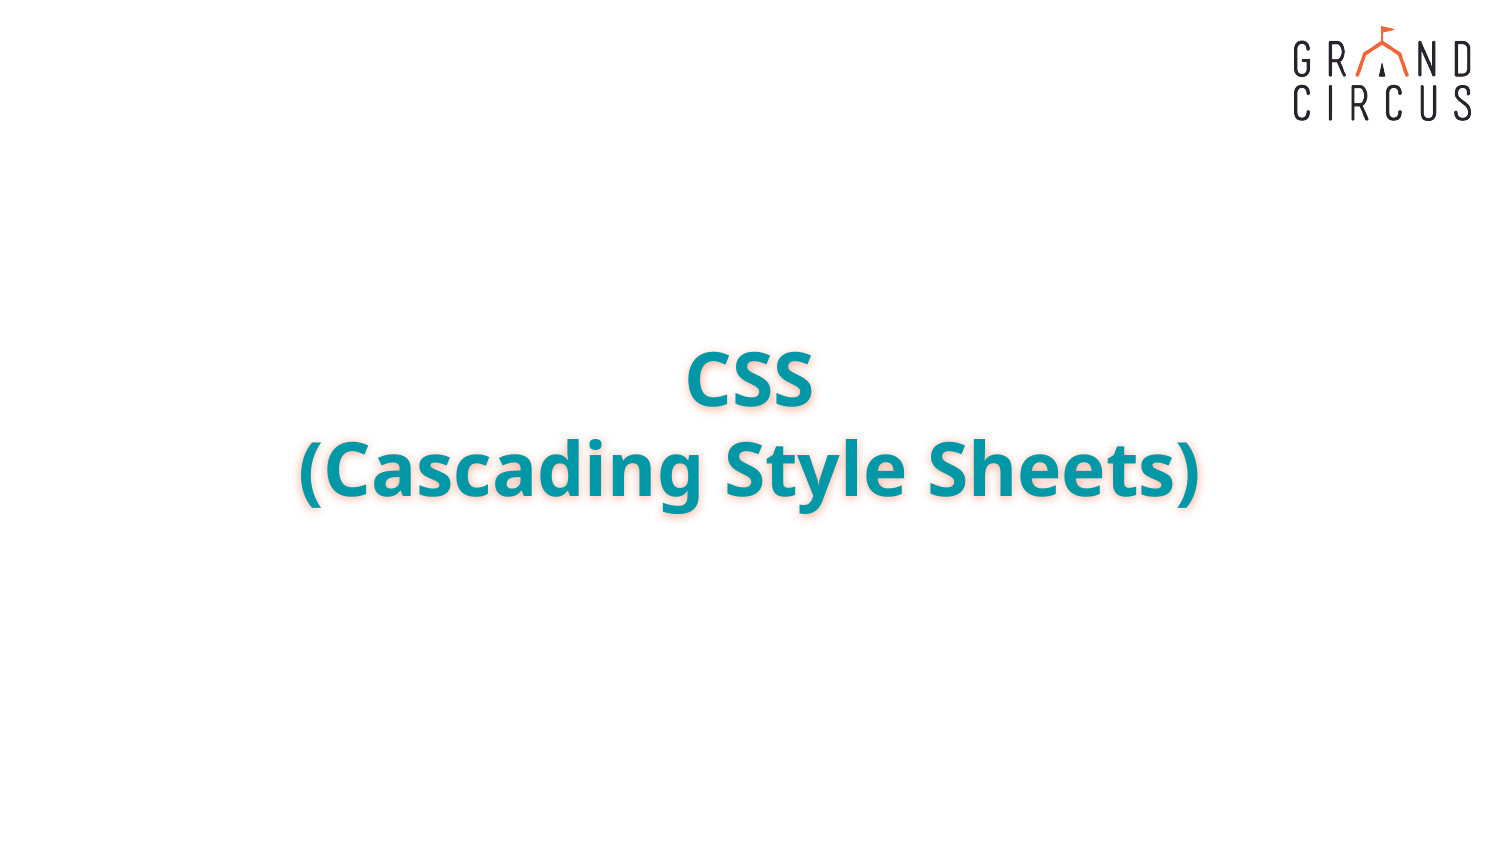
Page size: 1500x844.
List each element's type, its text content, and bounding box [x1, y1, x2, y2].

picture [1294, 26, 1471, 121]
title CSS (Cascading Style Sheets) [51, 352, 1449, 491]
